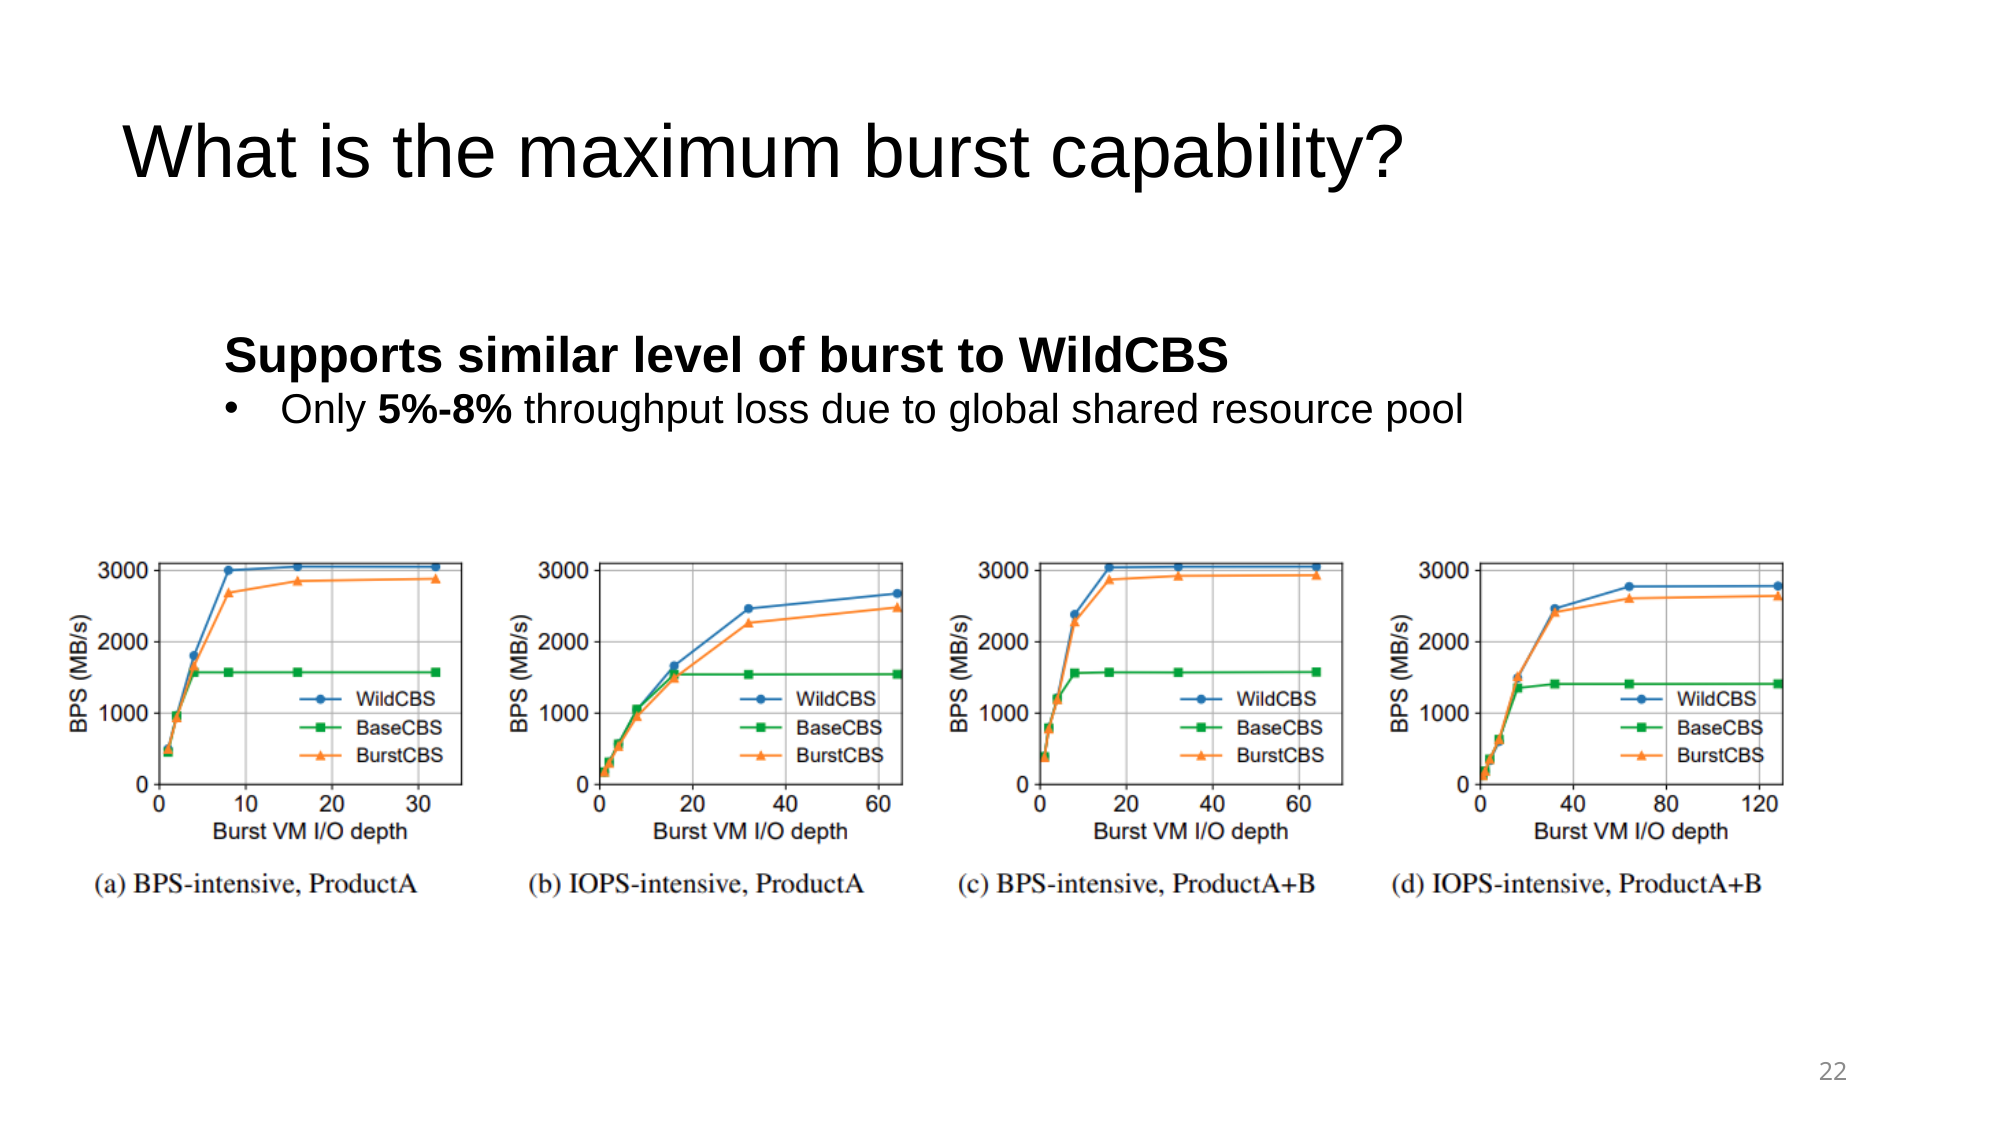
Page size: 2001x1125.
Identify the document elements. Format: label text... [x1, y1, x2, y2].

slide_number 22 [1412, 1042, 1863, 1103]
text_box Supports similar level of burst to WildCBS Only 5%-8% throughput loss due to global shared resource pool [209, 314, 1710, 440]
picture [57, 522, 1807, 912]
text_box What is the maximum burst capability? [107, 44, 1894, 263]
